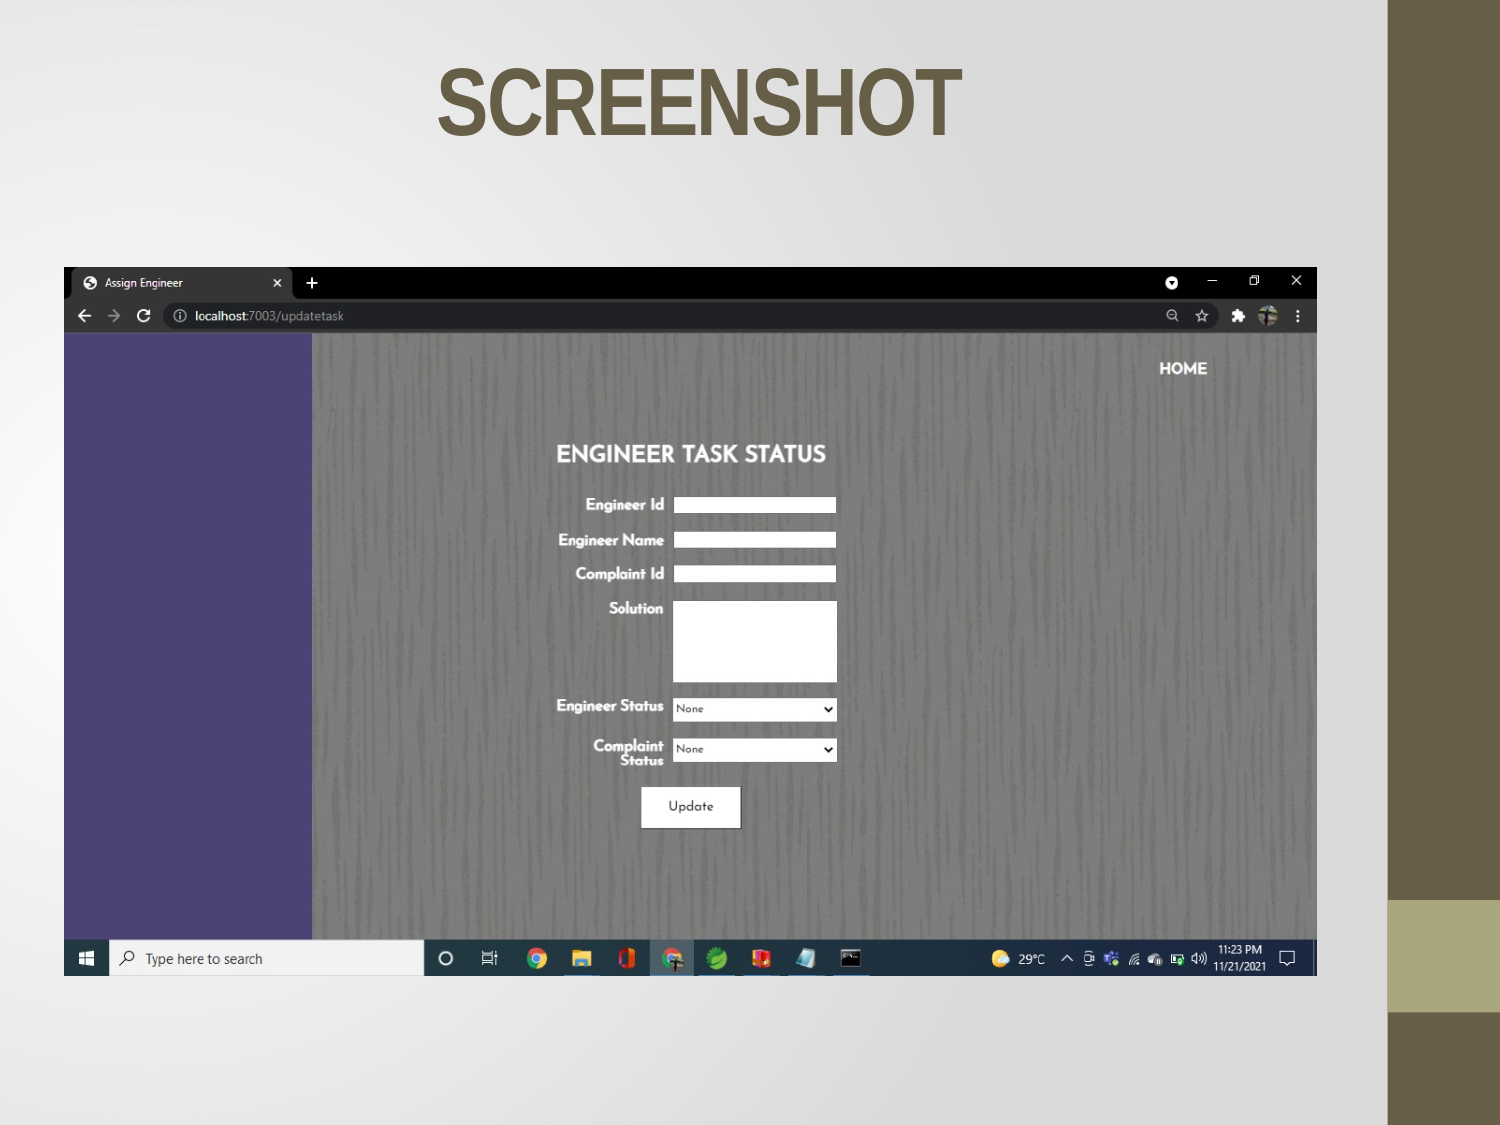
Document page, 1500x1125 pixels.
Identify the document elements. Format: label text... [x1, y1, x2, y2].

title SCREENSHOT [75, 45, 1325, 149]
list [64, 266, 1318, 977]
